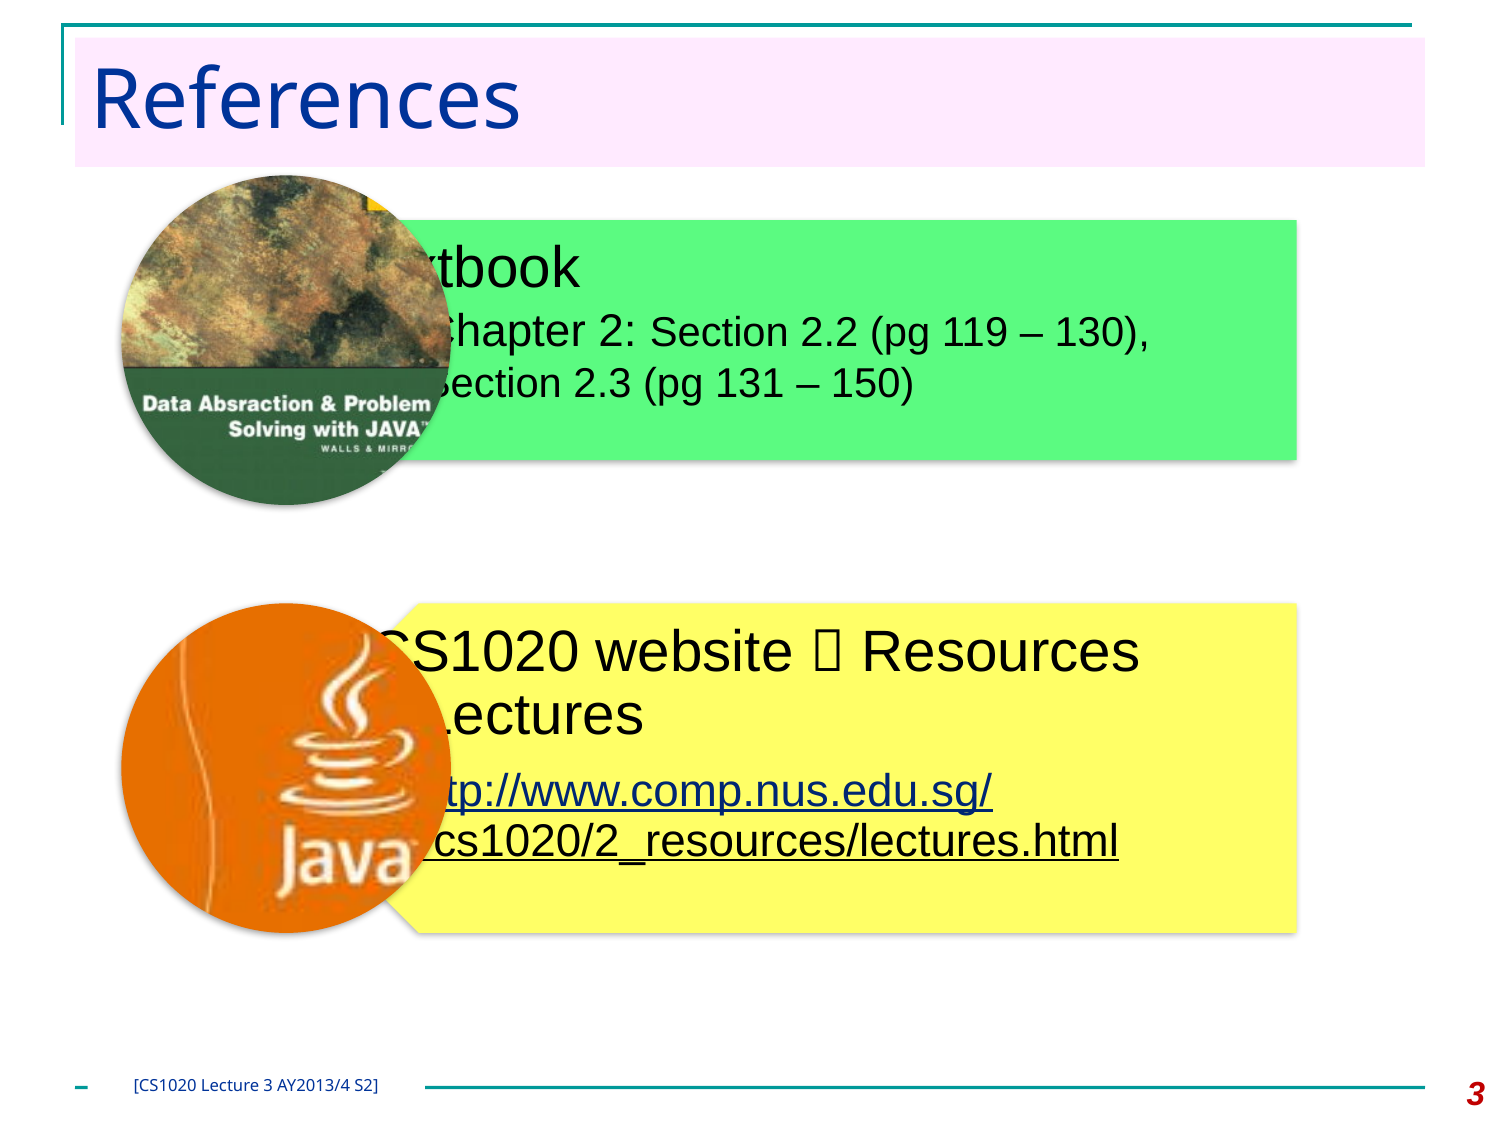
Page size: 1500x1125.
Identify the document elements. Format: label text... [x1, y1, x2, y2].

footer [CS1020 Lecture 3 AY2013/4 S2] [87, 1074, 426, 1101]
title References [74, 37, 1426, 168]
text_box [87, 174, 1388, 934]
slide_number 3 [1400, 1065, 1500, 1125]
